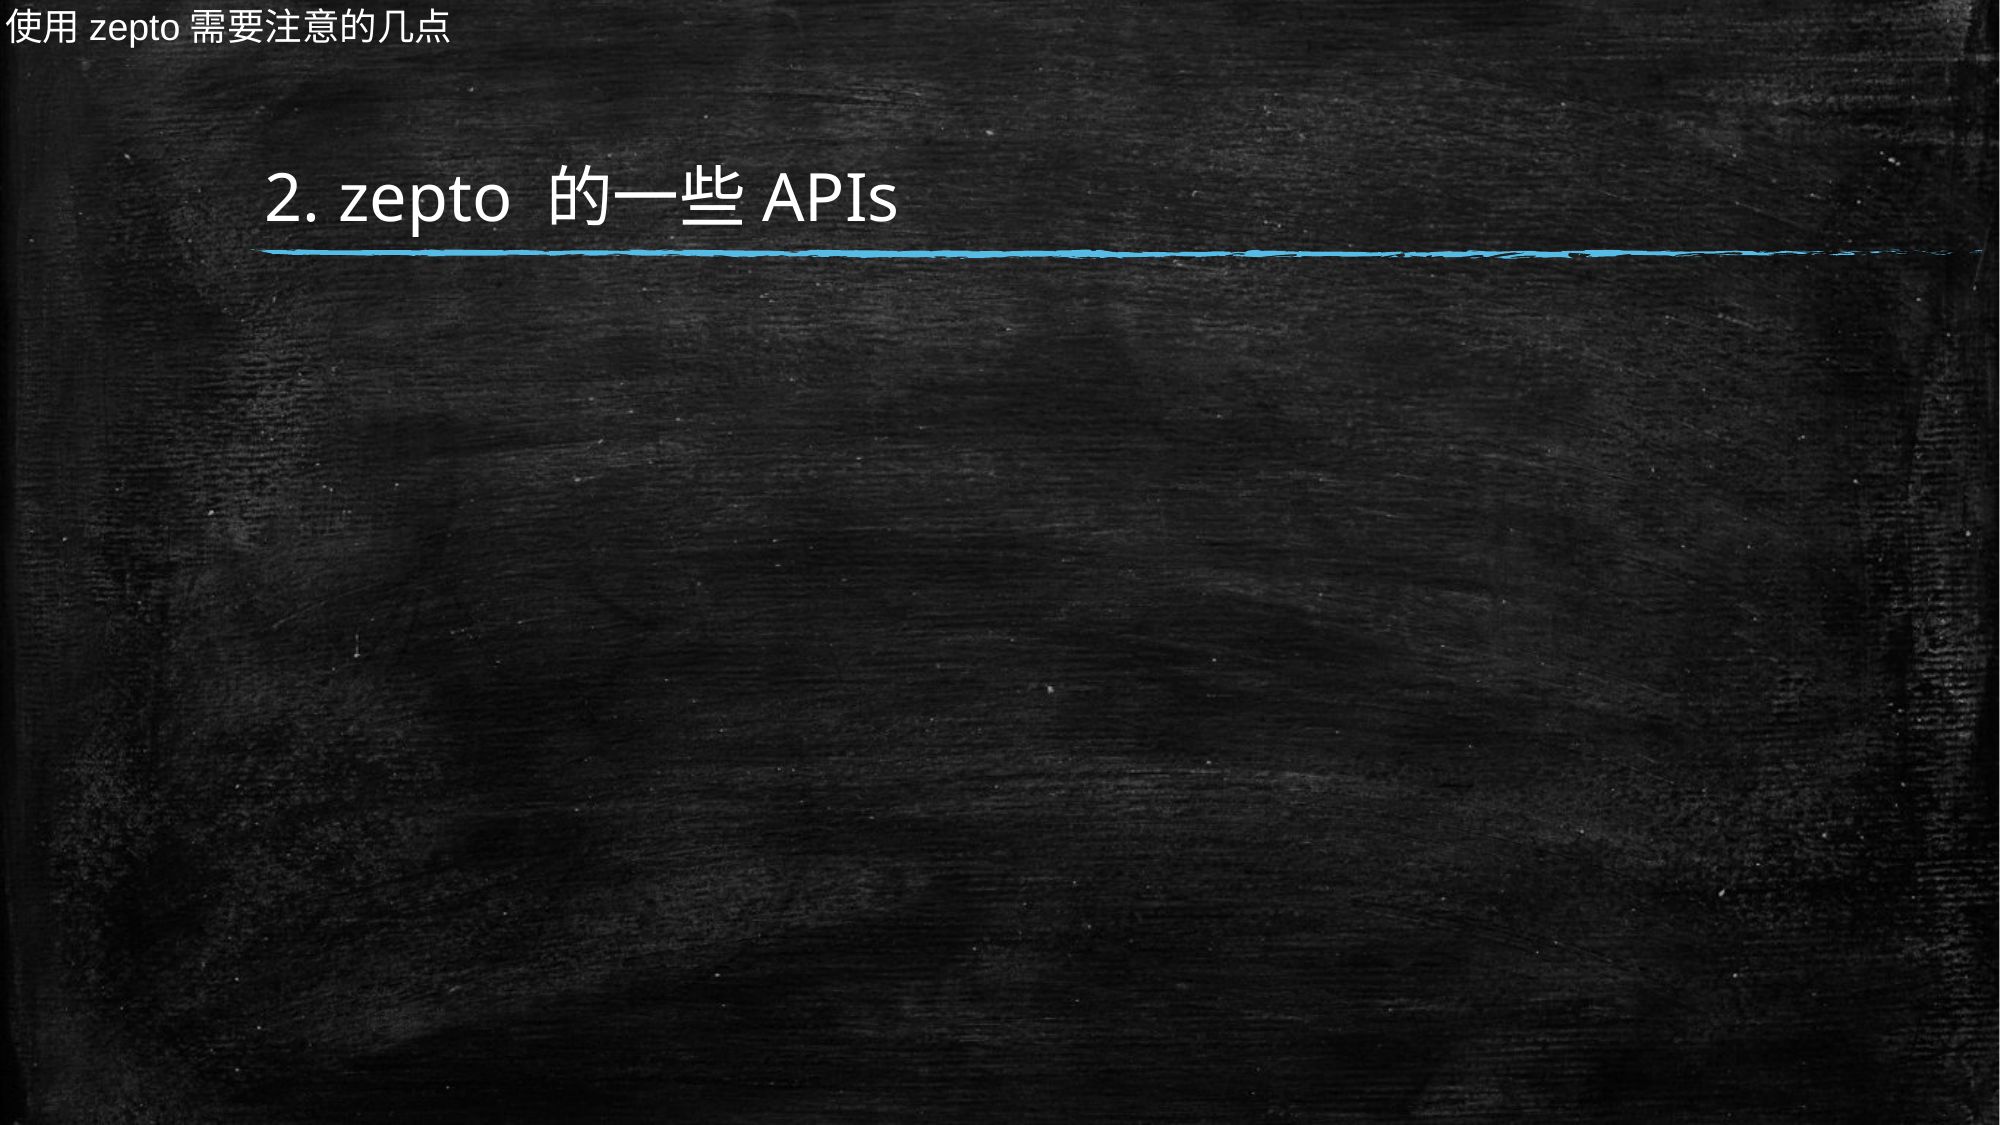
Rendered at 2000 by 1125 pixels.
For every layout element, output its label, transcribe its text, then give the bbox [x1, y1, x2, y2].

title 2. zepto 的一些APIs [249, 76, 1750, 244]
text_box 使用zepto需要注意的几点 [0, 0, 467, 56]
